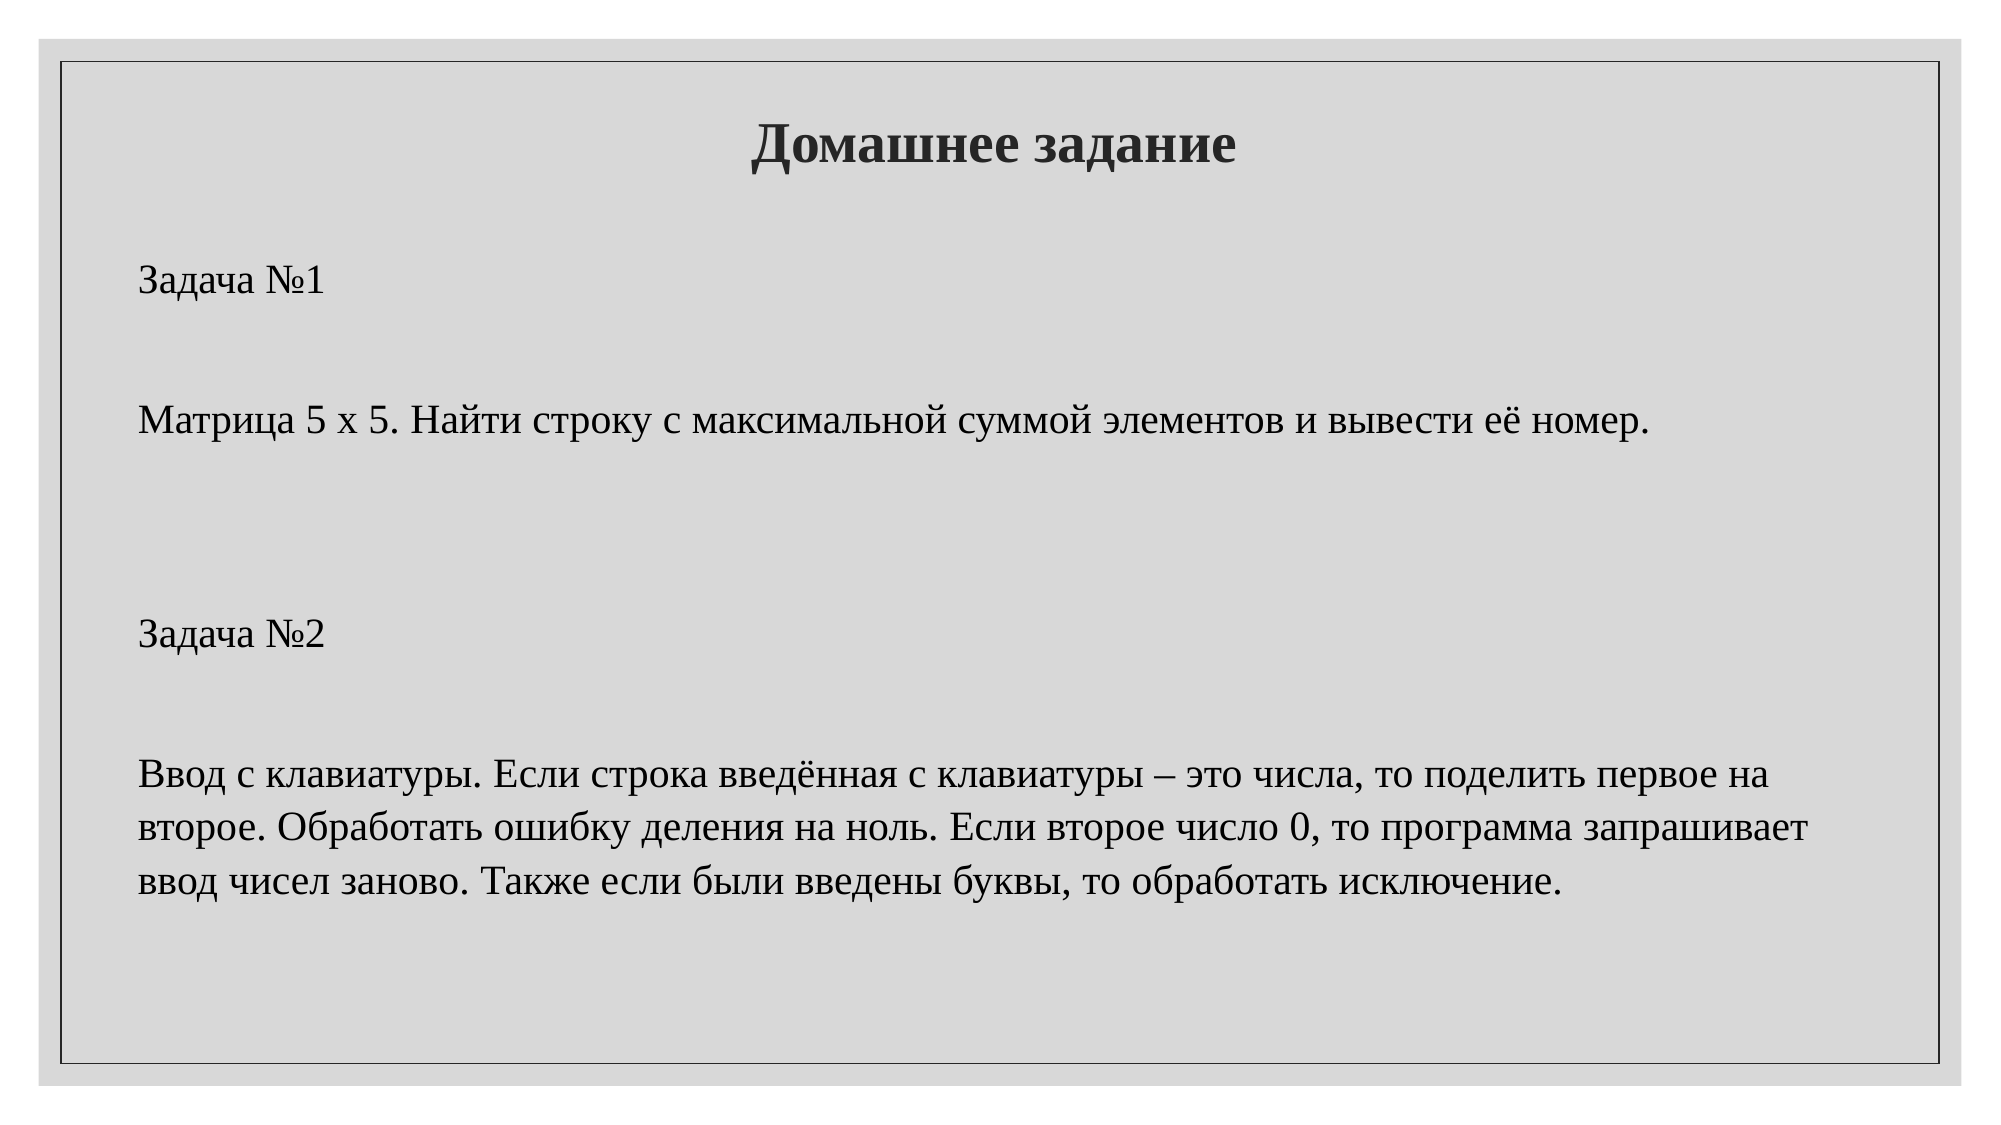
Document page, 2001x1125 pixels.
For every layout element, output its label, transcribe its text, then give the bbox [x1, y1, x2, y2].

text_box Задача №1 Матрица 5 х 5. Найти строку с максимальной суммой элементов и вывести её номер. [123, 241, 1877, 450]
title Домашнее задание [169, 17, 1820, 241]
text_box Задача №2 Ввод с клавиатуры. Если строка введённая с клавиатуры – это числа, то поделить первое на второе. Обработать ошибку деления на ноль. Если второе число 0, то программа запрашивает ввод чисел заново. Также если были введены буквы, то обработать исключение. [123, 594, 1877, 1110]
